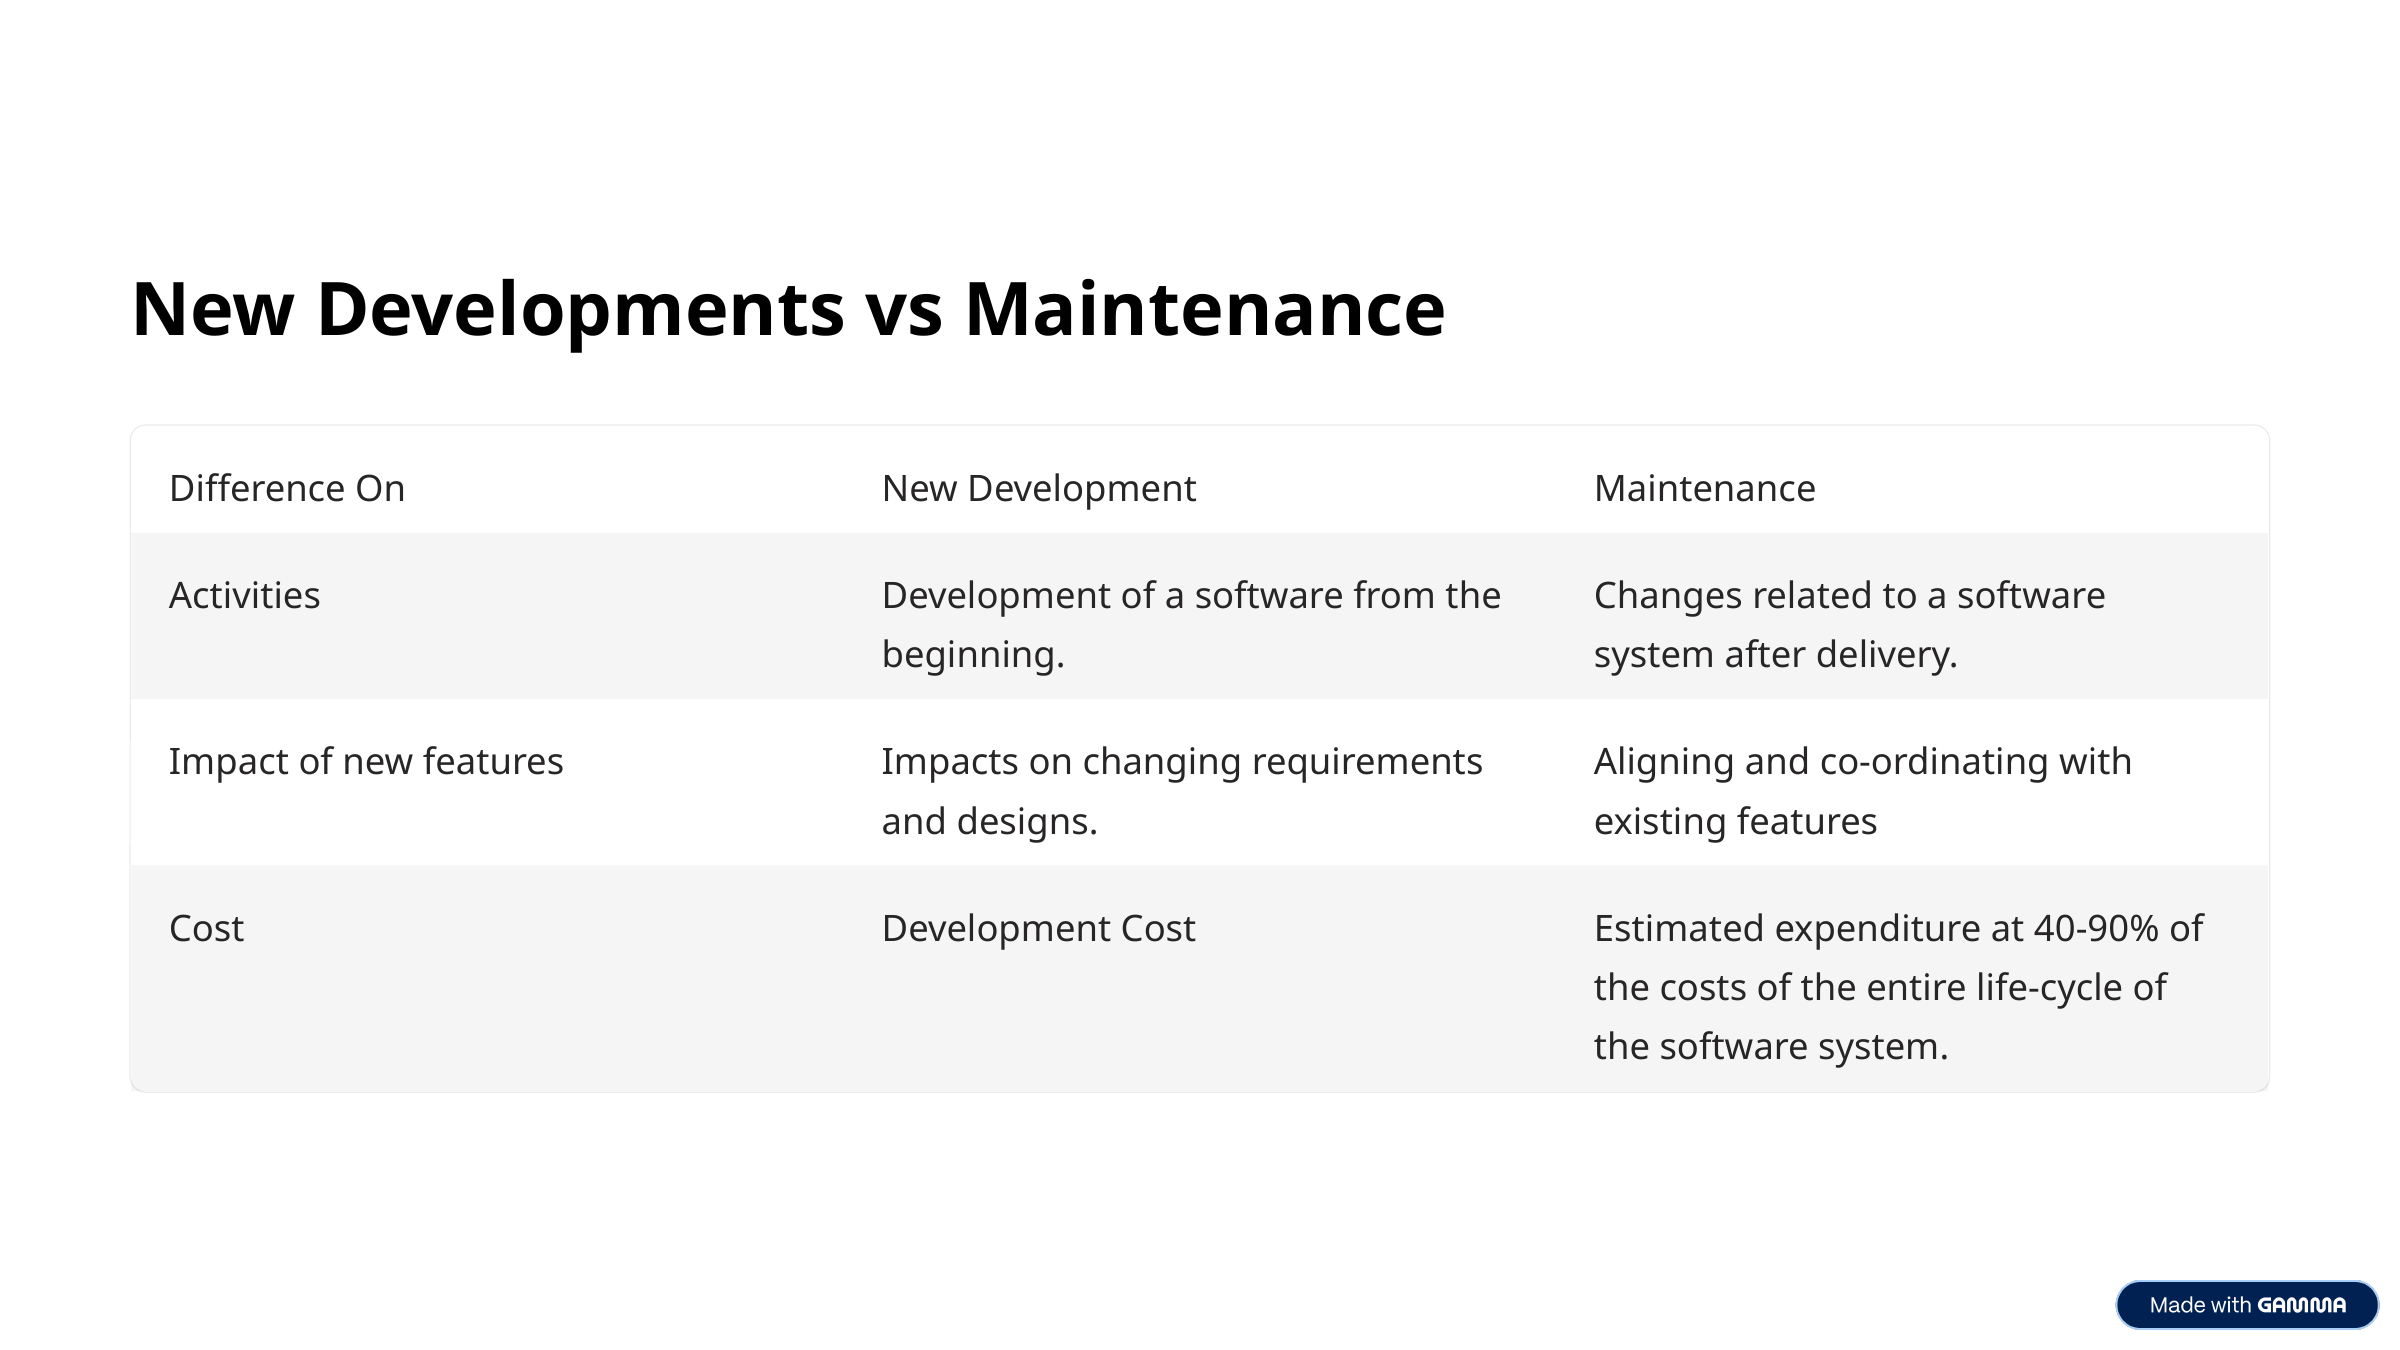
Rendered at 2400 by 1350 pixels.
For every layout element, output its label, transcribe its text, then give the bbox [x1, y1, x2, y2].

text_box Activities [168, 556, 806, 616]
text_box Development of a software from the beginning. [881, 556, 1519, 676]
text_box Difference On [168, 449, 806, 510]
text_box [131, 865, 2269, 1092]
text_box Maintenance [1593, 449, 2232, 510]
text_box Changes related to a software system after delivery. [1593, 556, 2232, 676]
text_box Impacts on changing requirements and designs. [881, 722, 1519, 842]
text_box [131, 699, 2269, 865]
text_box Aligning and co-ordinating with existing features [1593, 722, 2232, 842]
text_box Estimated expenditure at 40-90% of the costs of the entire life-cycle of the software system. [1593, 888, 2232, 1068]
text_box Impact of new features [168, 722, 806, 783]
text_box Cost [168, 888, 806, 949]
picture [2106, 1271, 2389, 1339]
text_box New Development [881, 449, 1519, 510]
text_box [131, 532, 2269, 699]
text_box Development Cost [881, 888, 1519, 949]
text_box [131, 426, 2269, 532]
text_box New Developments vs Maintenance [130, 257, 1431, 351]
